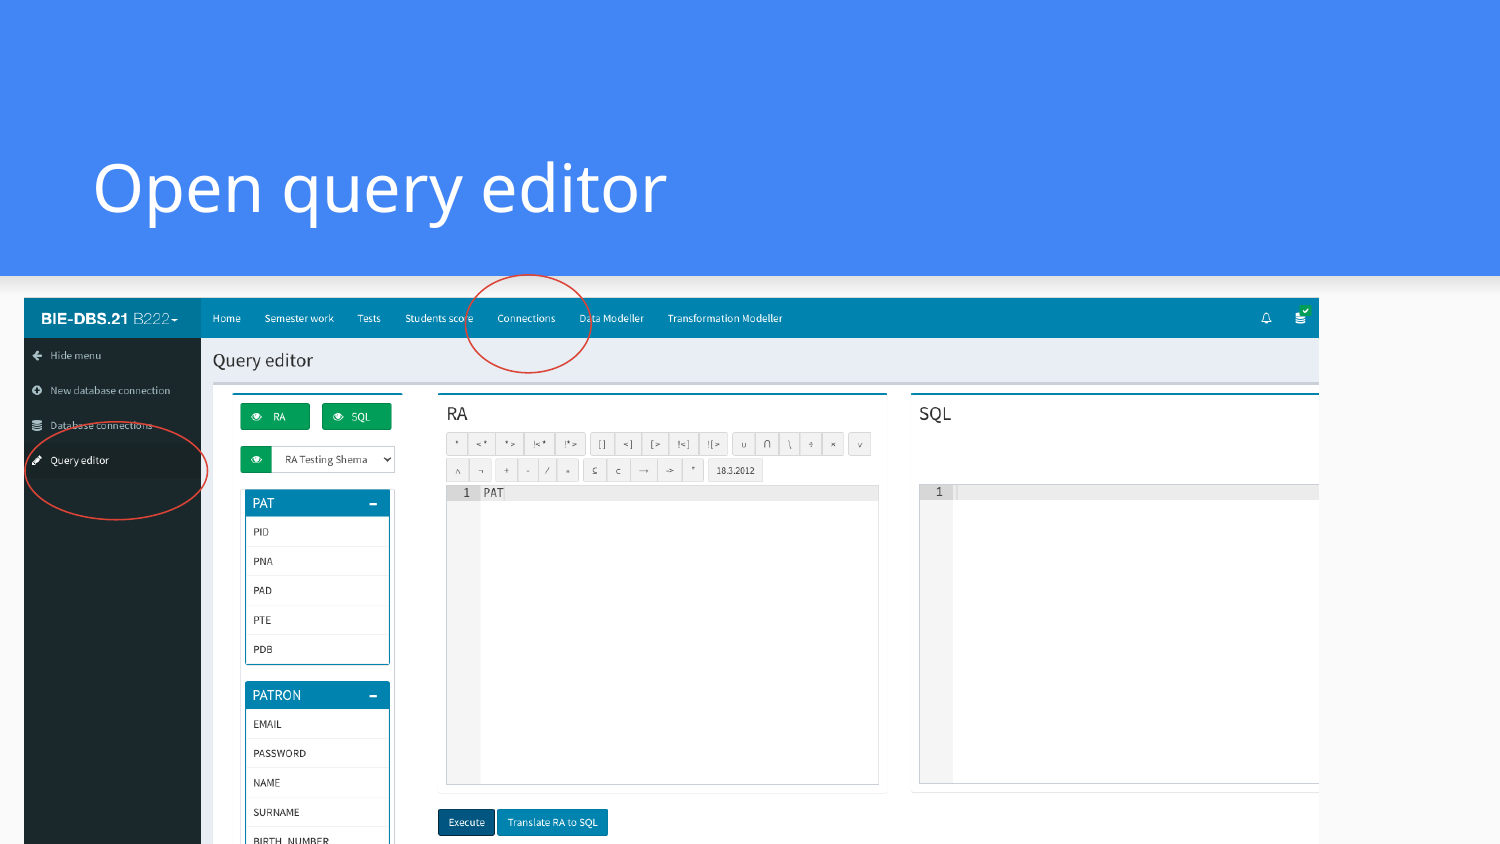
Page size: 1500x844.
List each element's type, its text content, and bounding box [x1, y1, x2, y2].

picture [43, 313, 51, 323]
picture [24, 338, 1319, 844]
picture [463, 315, 467, 327]
picture [59, 313, 66, 323]
text_box [477, 274, 580, 295]
picture [87, 313, 95, 323]
picture [98, 314, 105, 320]
picture [75, 313, 84, 323]
title Open query editor [77, 121, 1427, 248]
picture [247, 710, 388, 844]
picture [1296, 306, 1311, 323]
